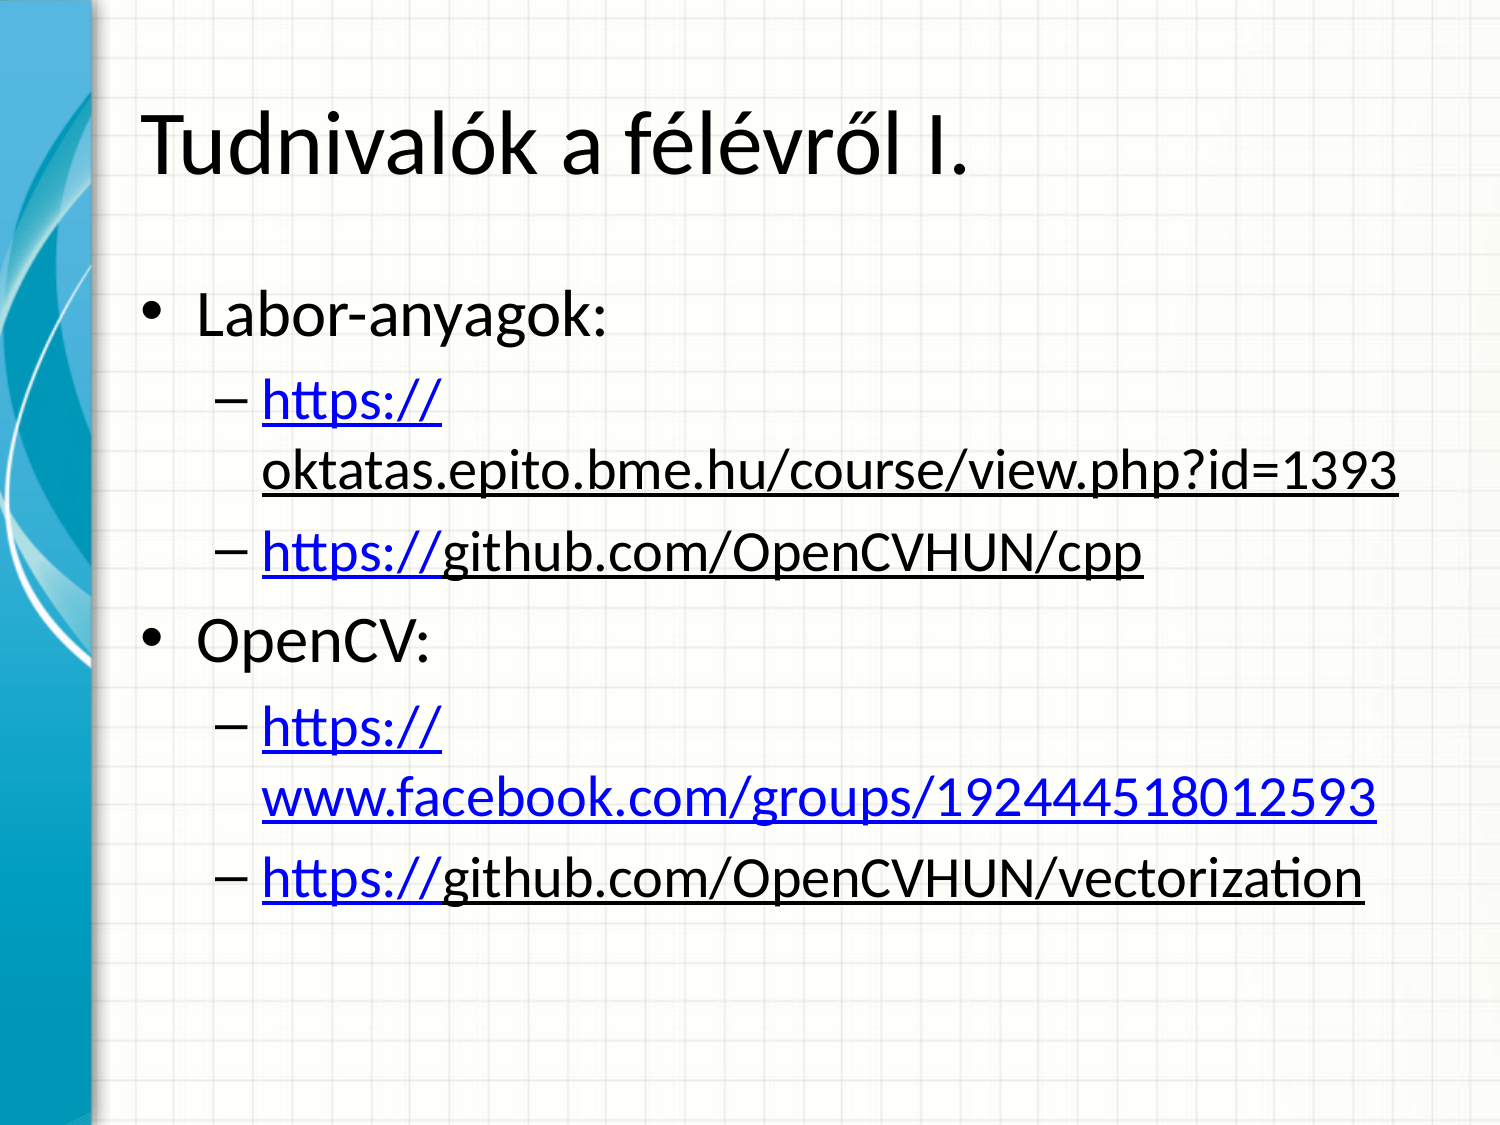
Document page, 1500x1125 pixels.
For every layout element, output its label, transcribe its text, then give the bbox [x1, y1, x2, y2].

picture [0, 0, 1500, 1125]
list Labor-anyagok: https://oktatas.epito.bme.hu/course/view.php?id=1393 https://github.com/OpenCVHUN/cpp OpenCV: https://www.facebook.com/groups/192444518012593 https://github.com/OpenCVHUN/vectorization [125, 261, 1450, 967]
title Tudnivalók a félévről I. [125, 44, 1450, 232]
